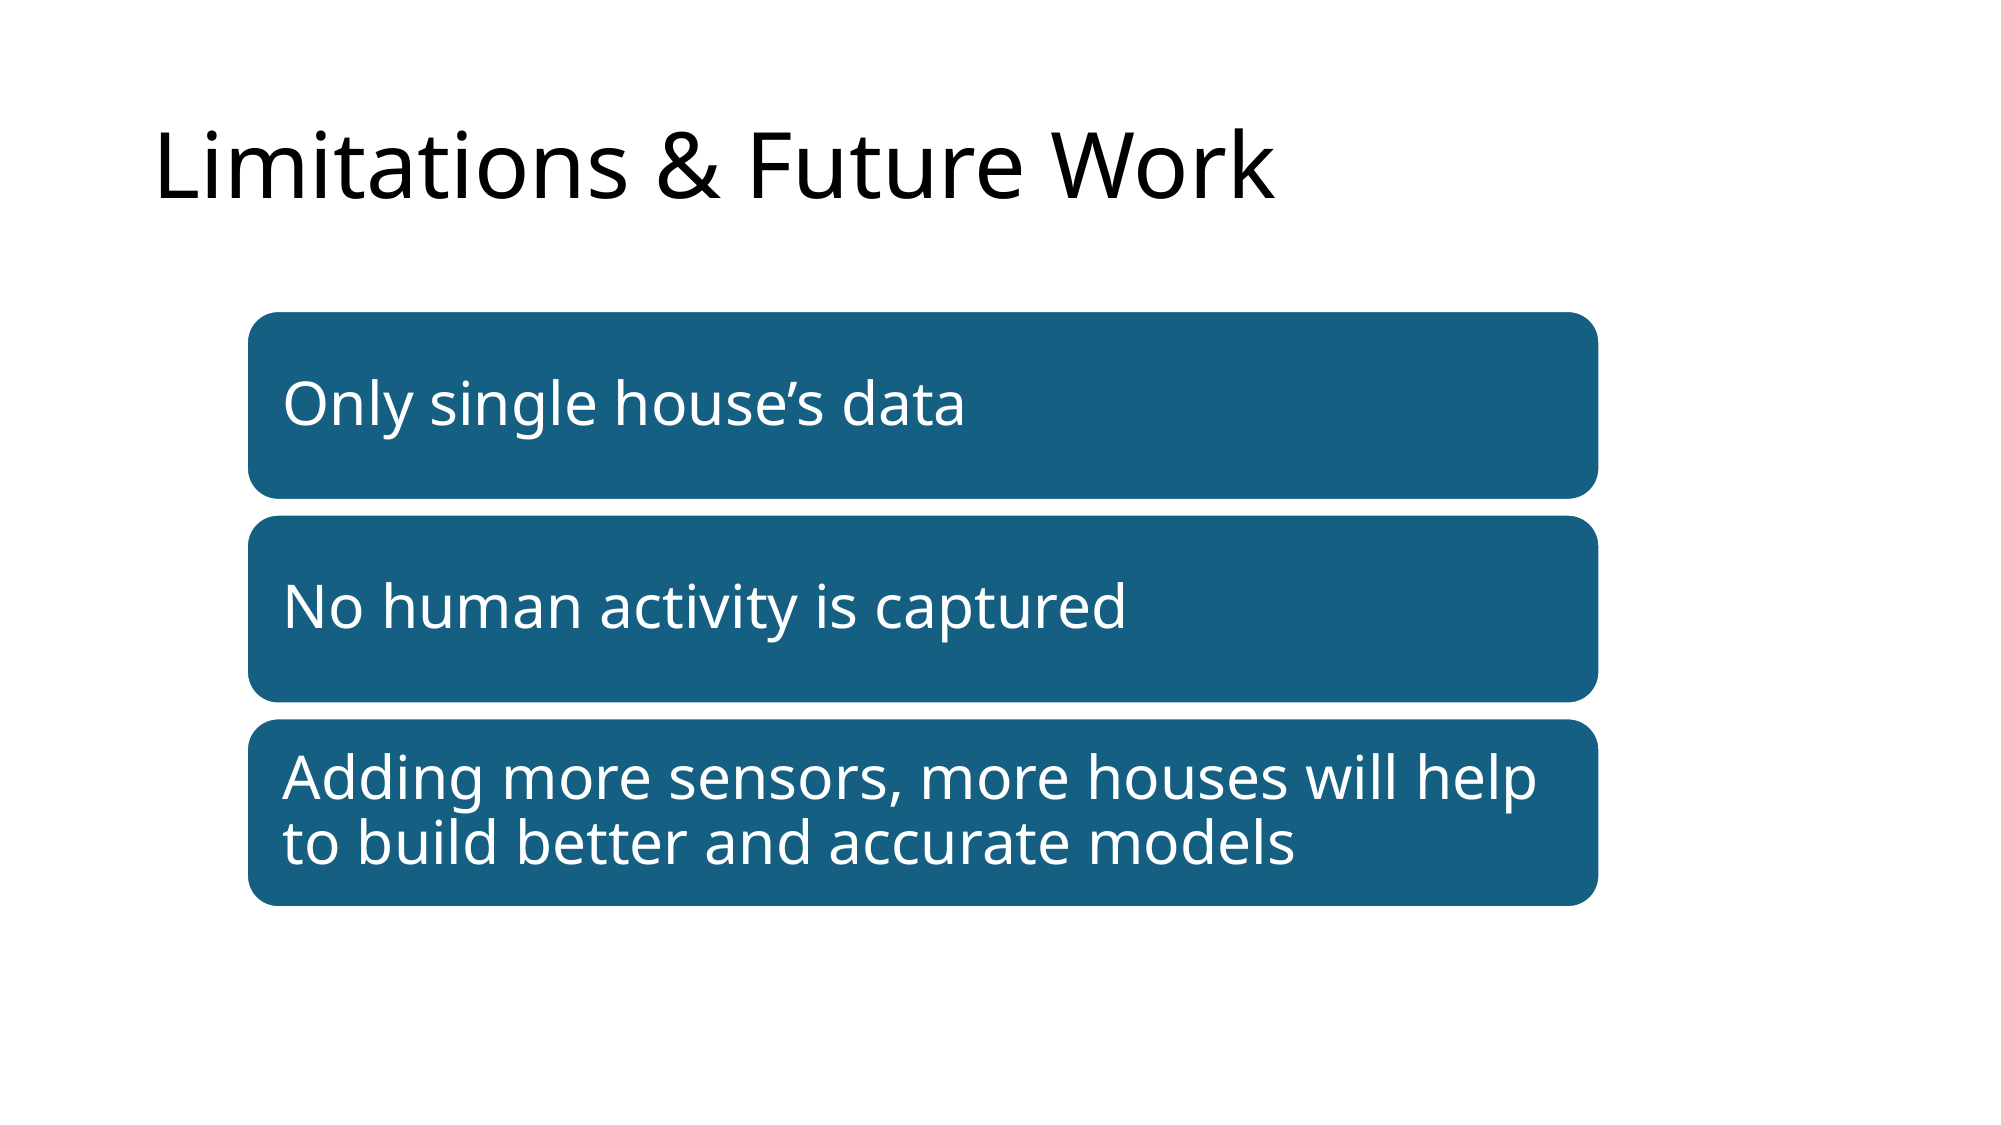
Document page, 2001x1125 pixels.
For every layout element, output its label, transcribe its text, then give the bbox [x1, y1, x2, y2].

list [245, 306, 1601, 912]
title Limitations & Future Work [137, 59, 1863, 278]
